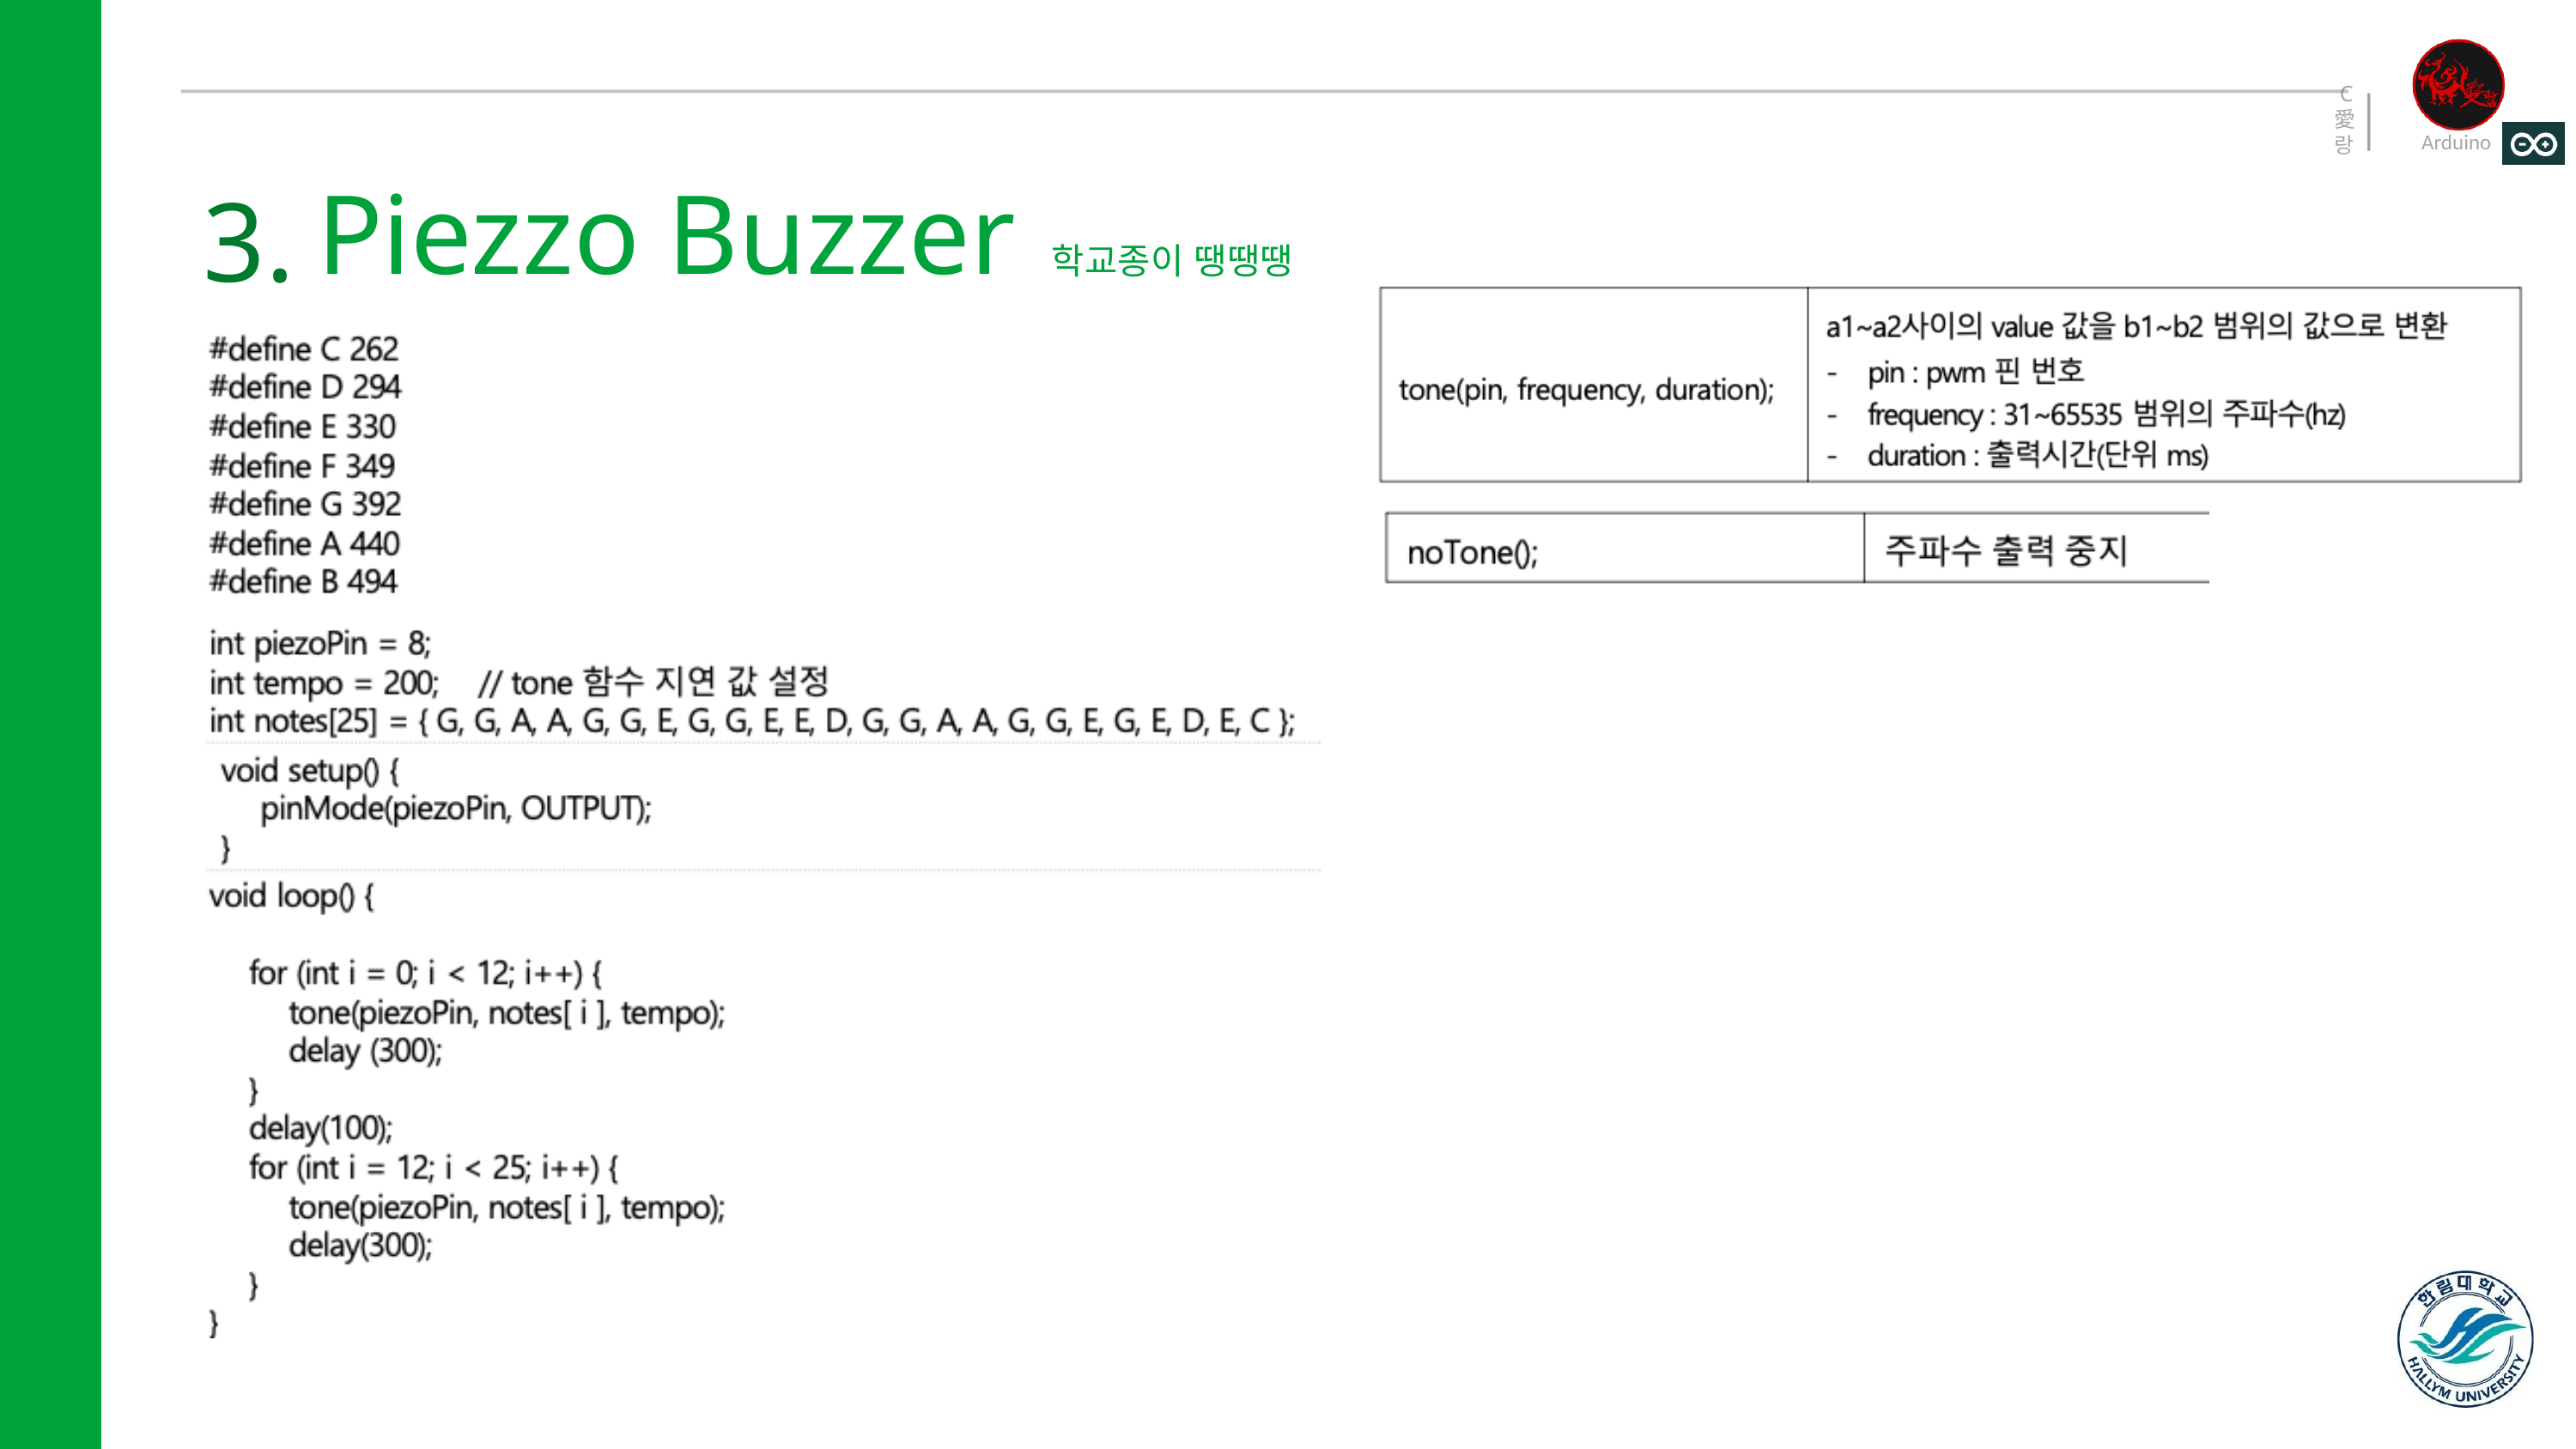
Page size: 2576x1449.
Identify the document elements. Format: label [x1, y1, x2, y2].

text_box [0, 0, 2576, 1449]
picture [204, 325, 1321, 1338]
text_box [190, 158, 1507, 337]
picture [1367, 274, 2565, 622]
